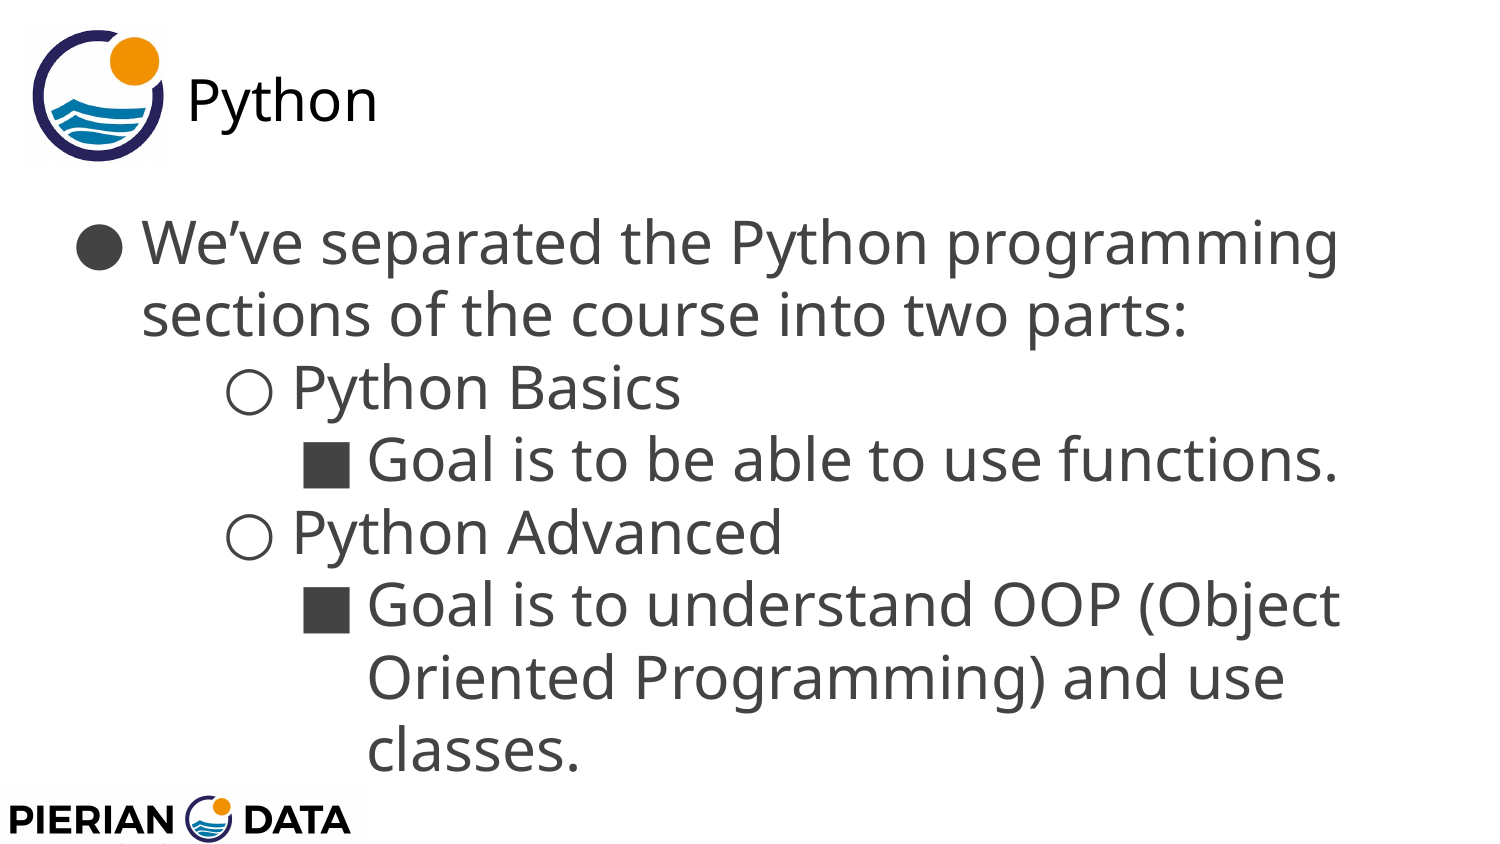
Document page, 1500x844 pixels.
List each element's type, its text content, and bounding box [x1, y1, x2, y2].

picture [0, 787, 368, 844]
title Python [176, 48, 1449, 143]
list We’ve separated the Python programming sections of the course into two parts: Python Basics Goal is to be able to use functions. Python Advanced Goal is to understand OOP (Object Oriented Programming) and use classes. [51, 189, 1476, 750]
picture [24, 24, 172, 167]
